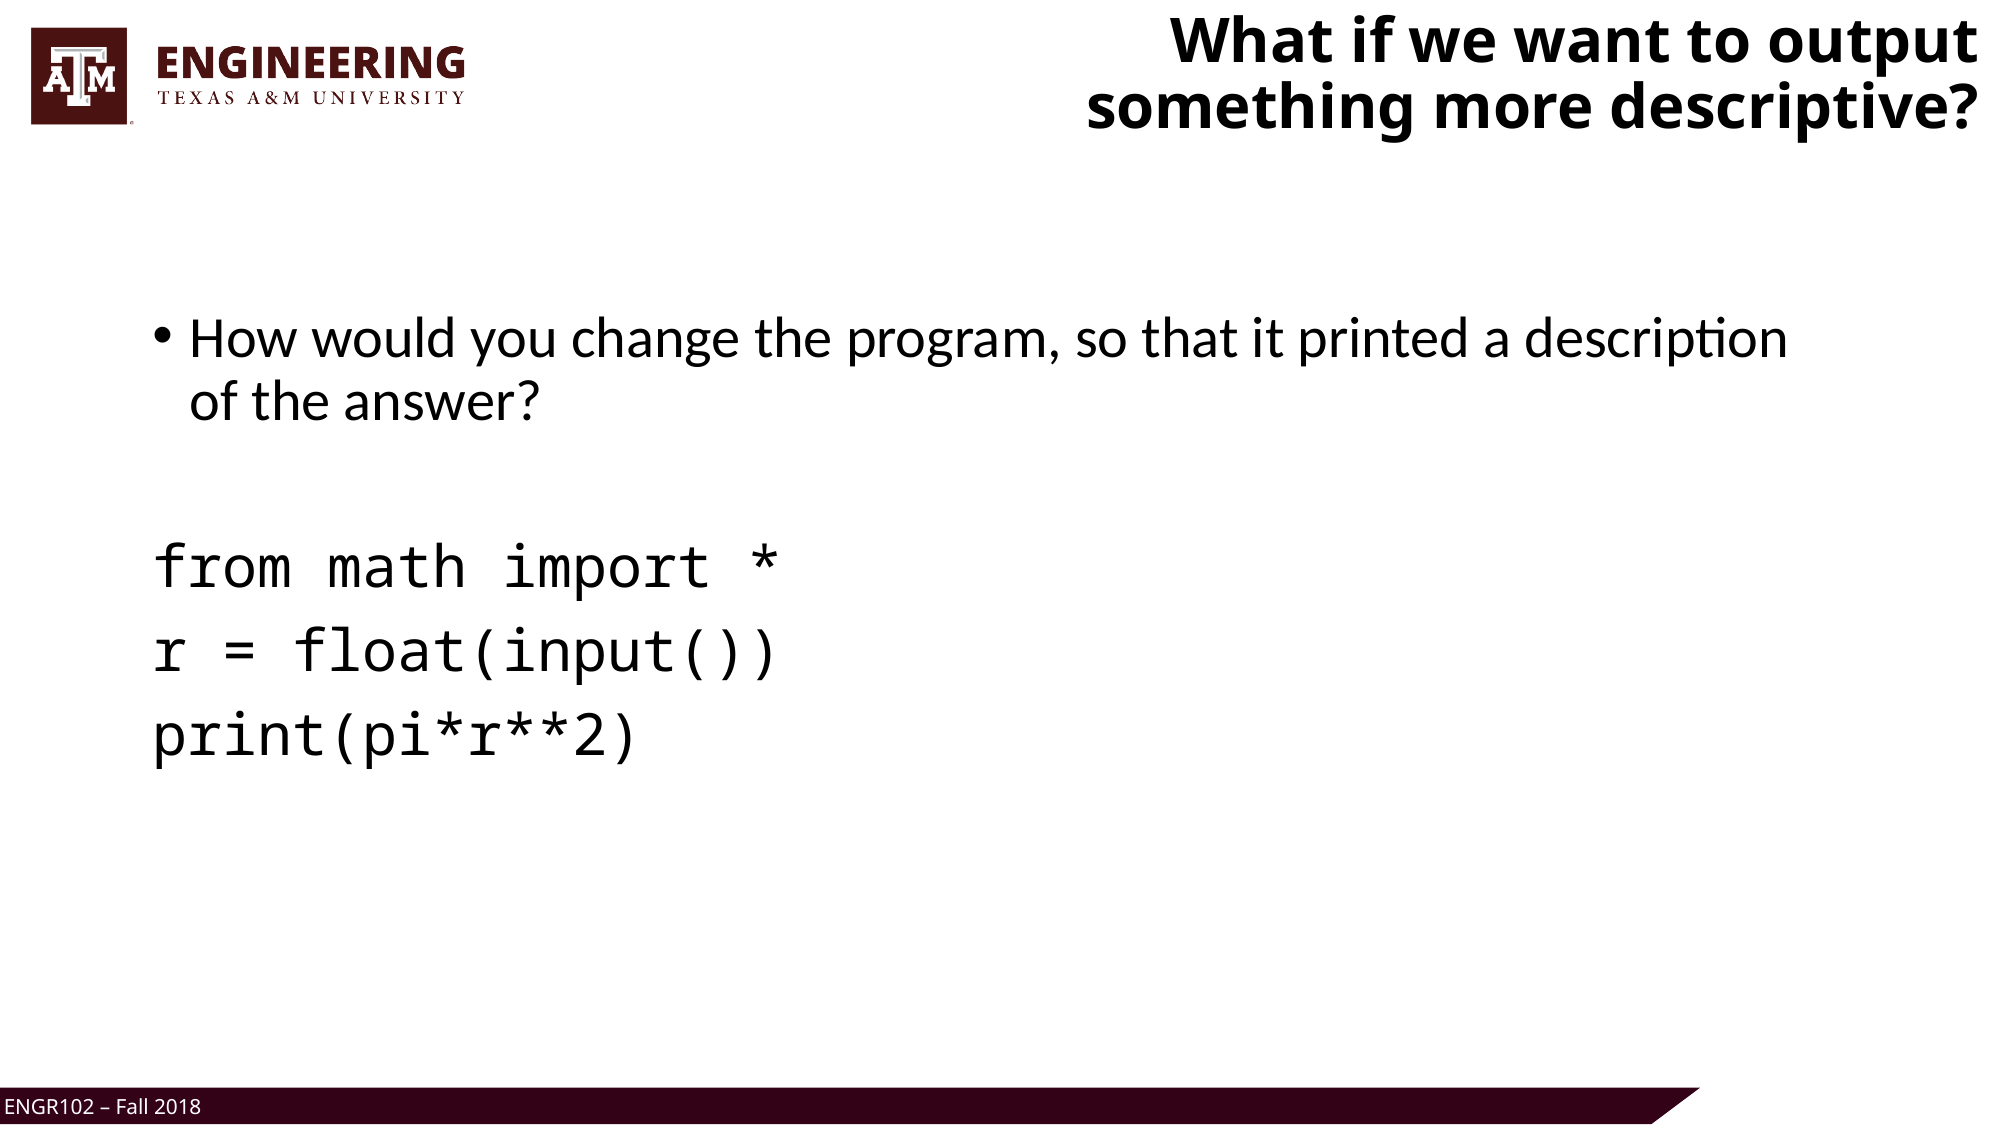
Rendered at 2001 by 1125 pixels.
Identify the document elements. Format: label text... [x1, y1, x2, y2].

list How would you change the program, so that it printed a description of the answer? from math import * r = float(input()) print(pi*r**2) [137, 299, 1863, 1014]
picture [24, 21, 474, 130]
title What if we want to output something more descriptive? [895, 0, 1995, 151]
